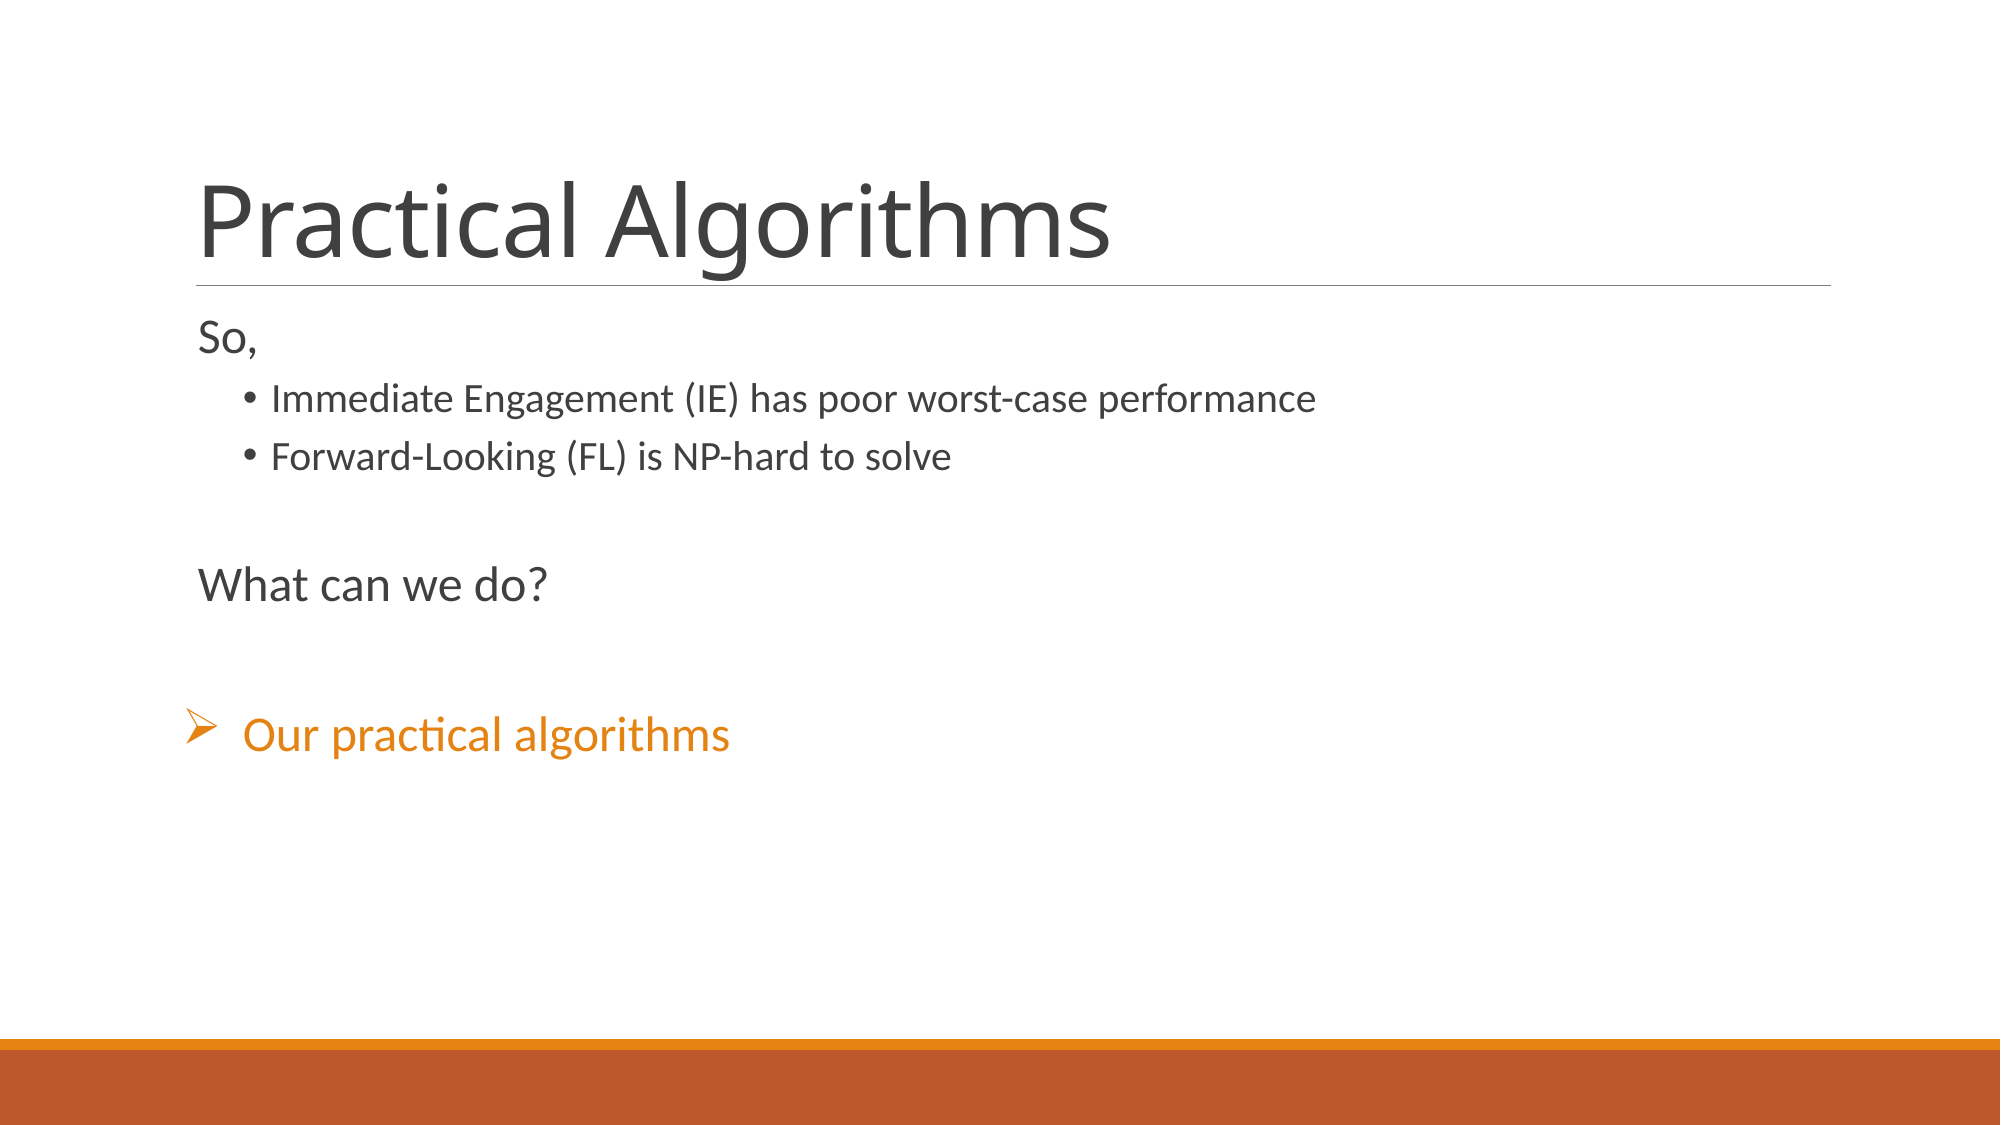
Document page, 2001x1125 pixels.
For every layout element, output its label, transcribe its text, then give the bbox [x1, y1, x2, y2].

title Practical Algorithms [180, 47, 1830, 285]
list So, Immediate Engagement (IE) has poor worst-case performance Forward-Looking (FL) is NP-hard to solve What can we do? Our practical algorithms [180, 302, 1830, 963]
